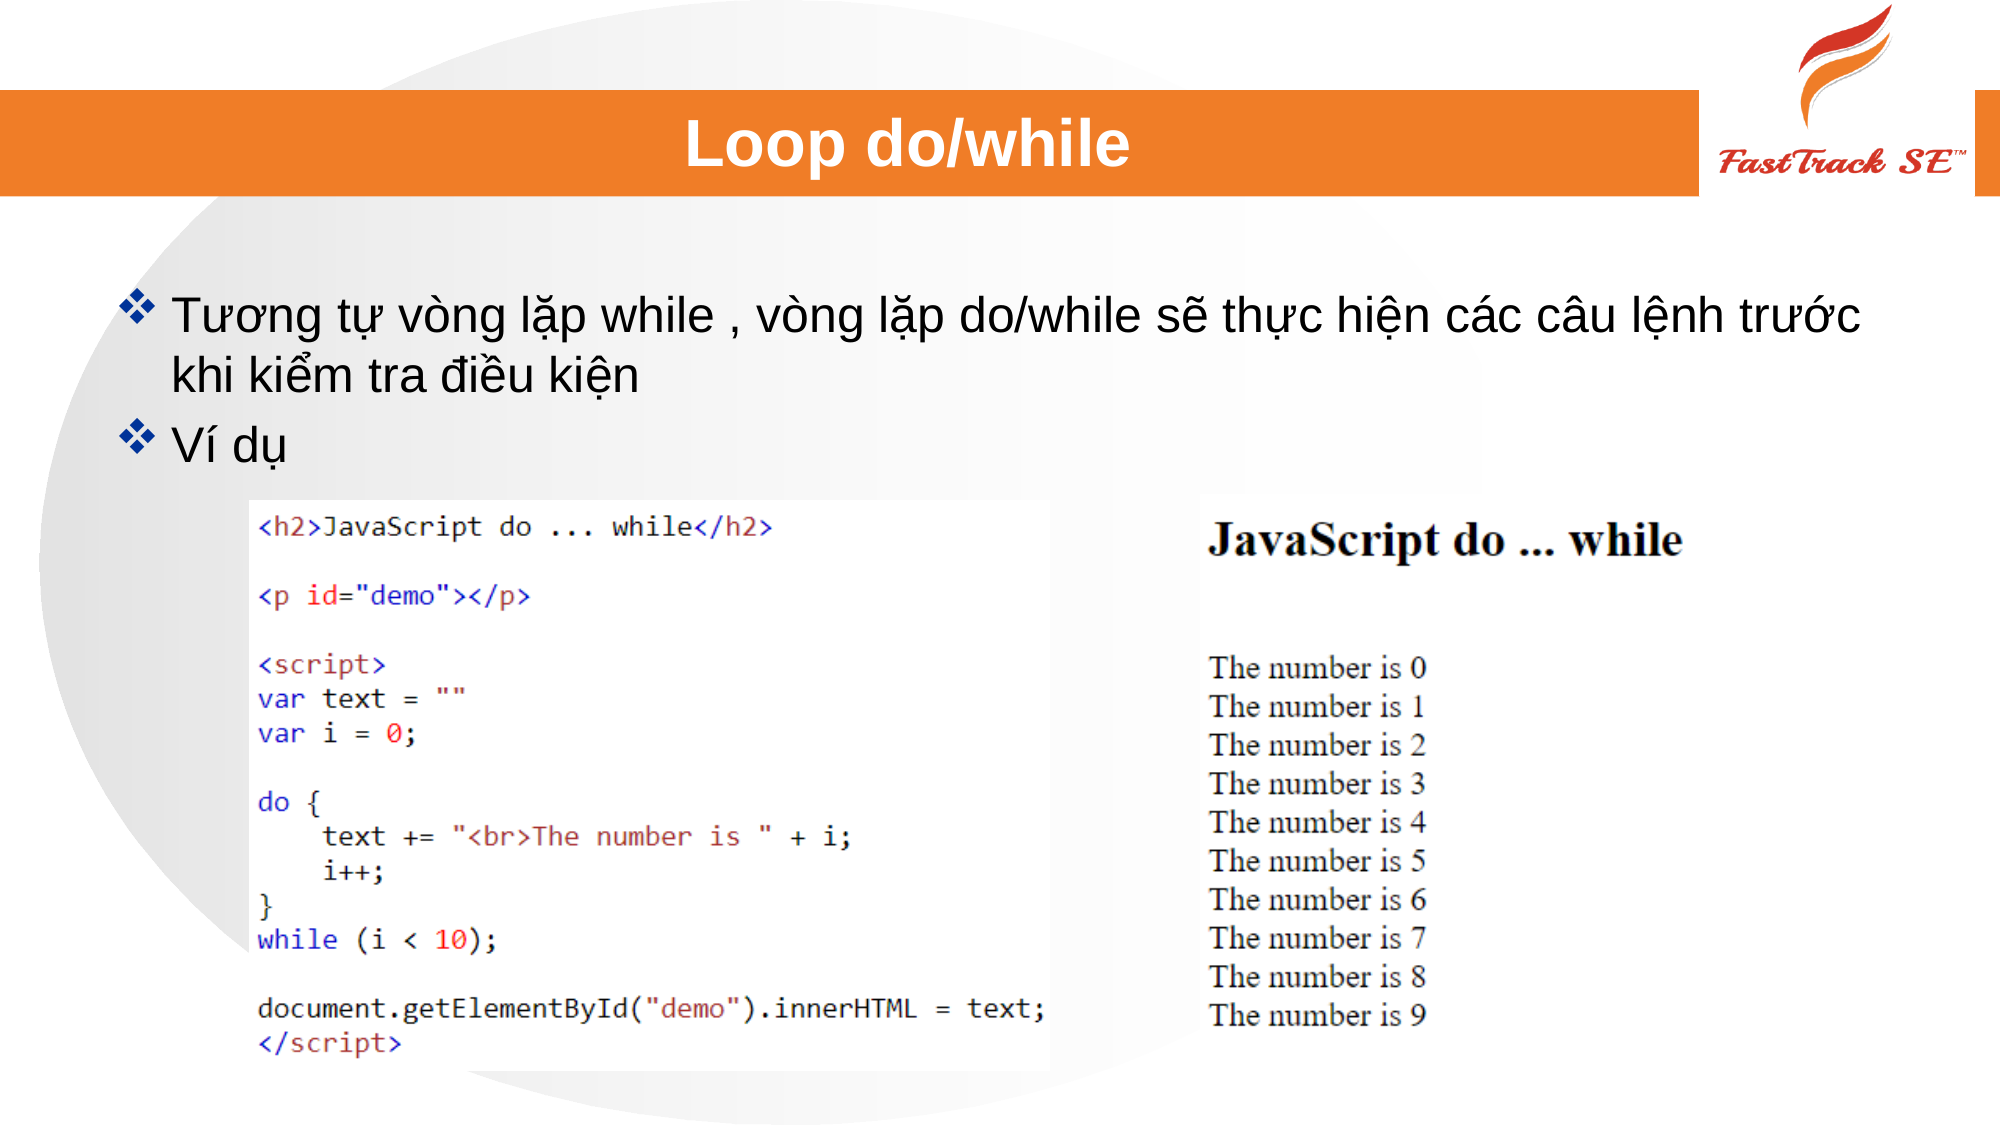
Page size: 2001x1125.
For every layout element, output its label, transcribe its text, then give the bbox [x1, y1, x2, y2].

picture [249, 500, 1051, 1071]
title Loop do/while [249, 99, 1567, 180]
picture [1199, 494, 1698, 1048]
picture [1700, 0, 1975, 192]
list Tương tự vòng lặp while , vòng lặp do/while sẽ thực hiện các câu lệnh trước khi kiểm tra điều kiện Ví dụ [99, 275, 1909, 1038]
